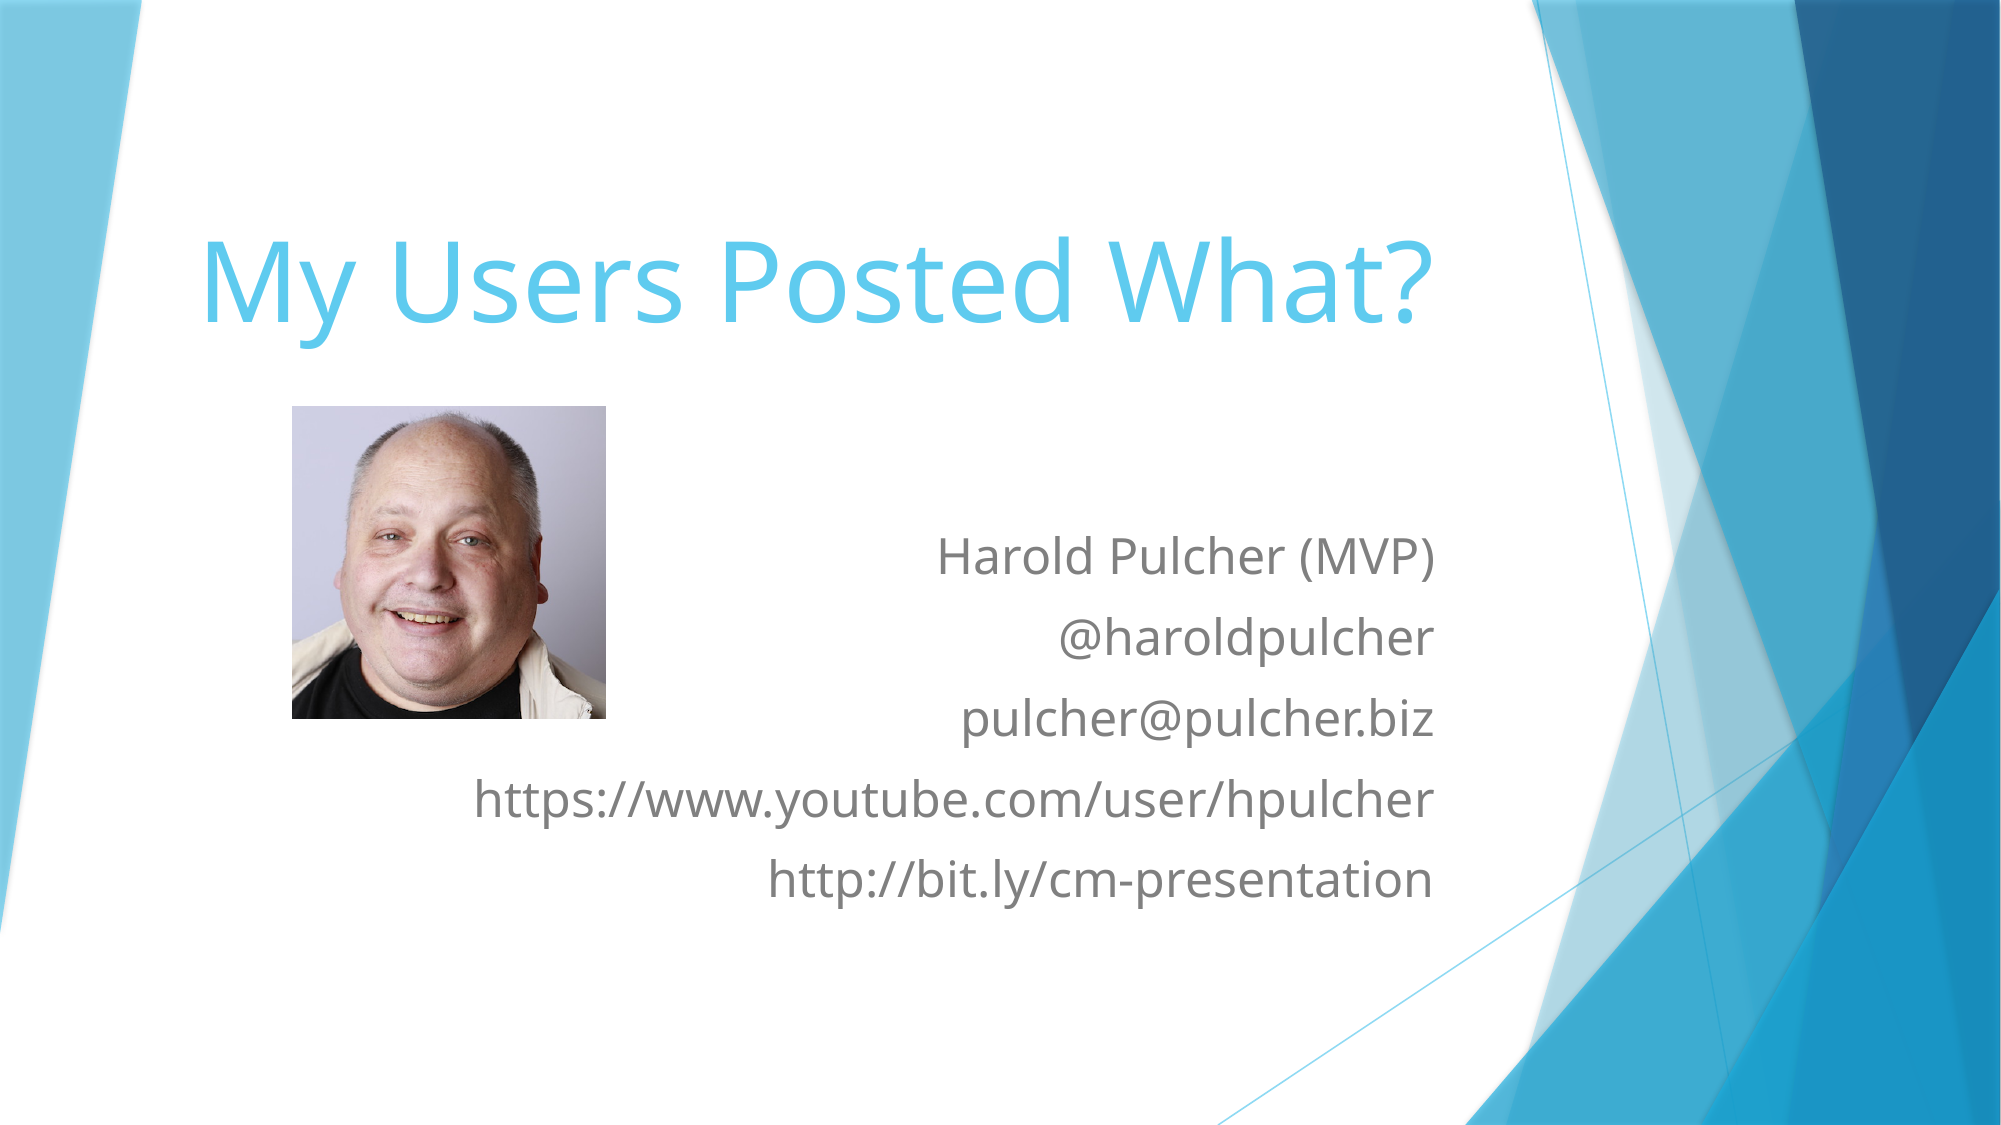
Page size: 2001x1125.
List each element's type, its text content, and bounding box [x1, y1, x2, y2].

subtitle Harold Pulcher (MVP) @haroldpulcher pulcher@pulcher.biz https://www.youtube.com/user/hpulcher http://bit.ly/cm-presentation [176, 517, 1451, 1059]
title My Users Posted What? [176, 204, 1451, 353]
picture [292, 405, 606, 720]
